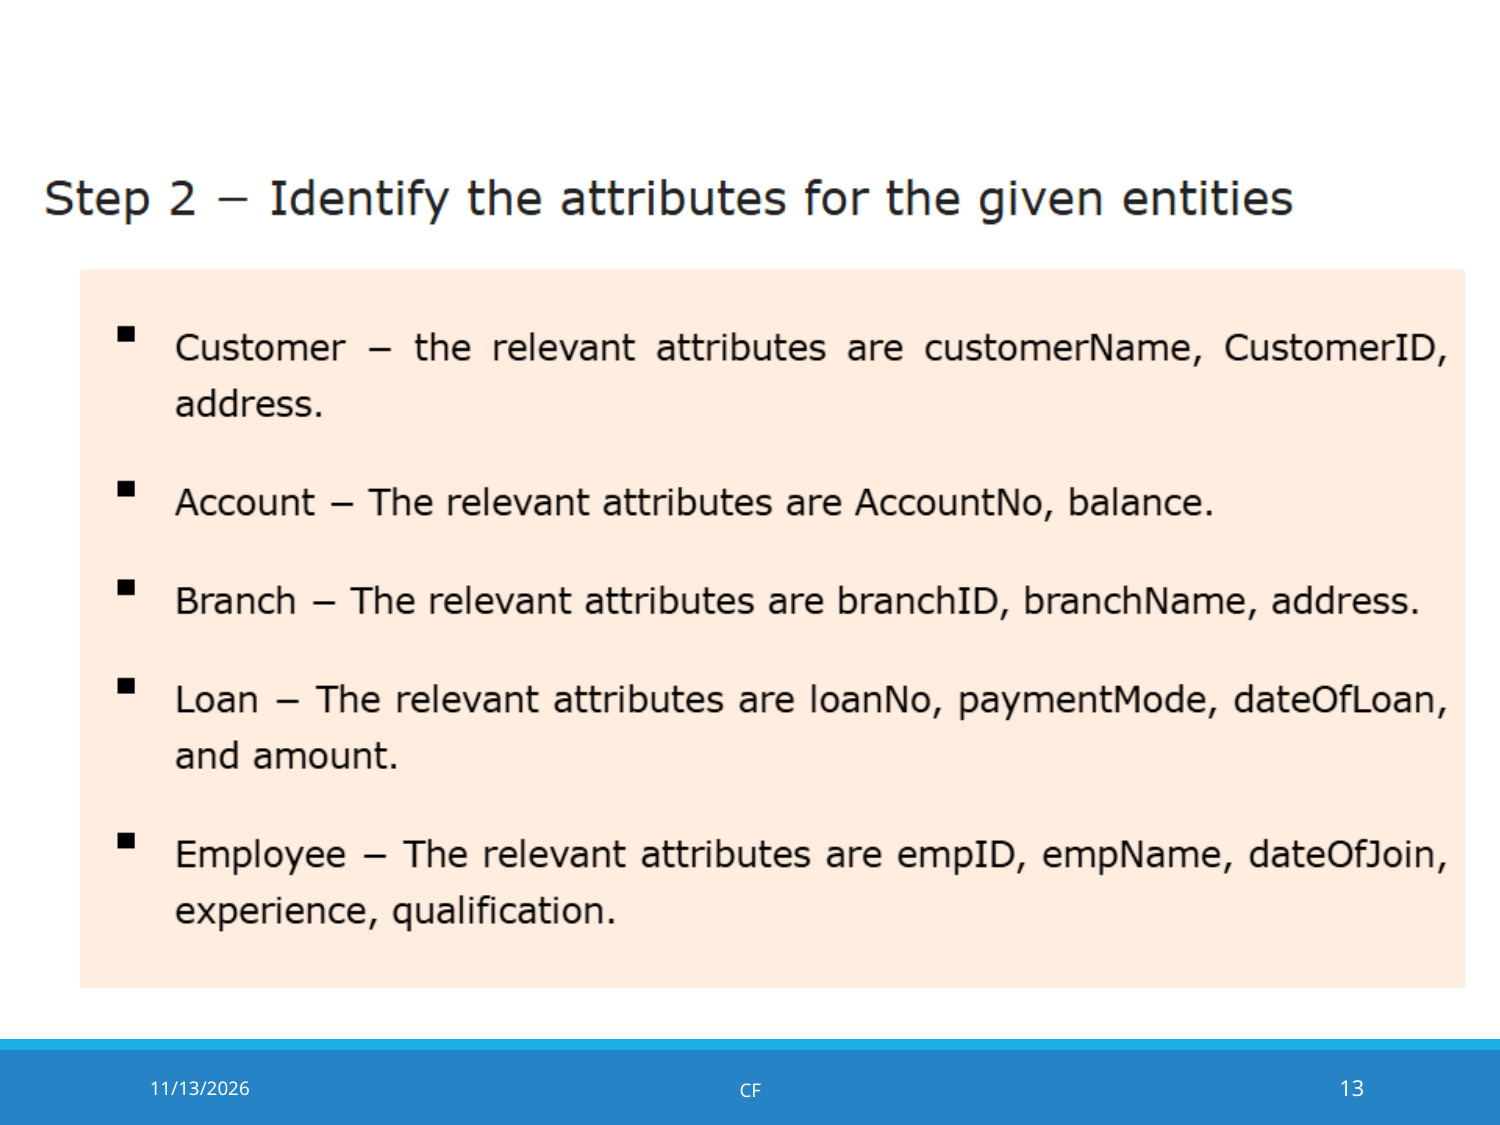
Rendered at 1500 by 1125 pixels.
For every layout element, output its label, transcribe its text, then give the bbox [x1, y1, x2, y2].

slide_number 13 [1217, 1059, 1380, 1120]
footer CF [453, 1059, 1047, 1120]
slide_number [134, 1059, 440, 1120]
picture [34, 133, 1466, 992]
